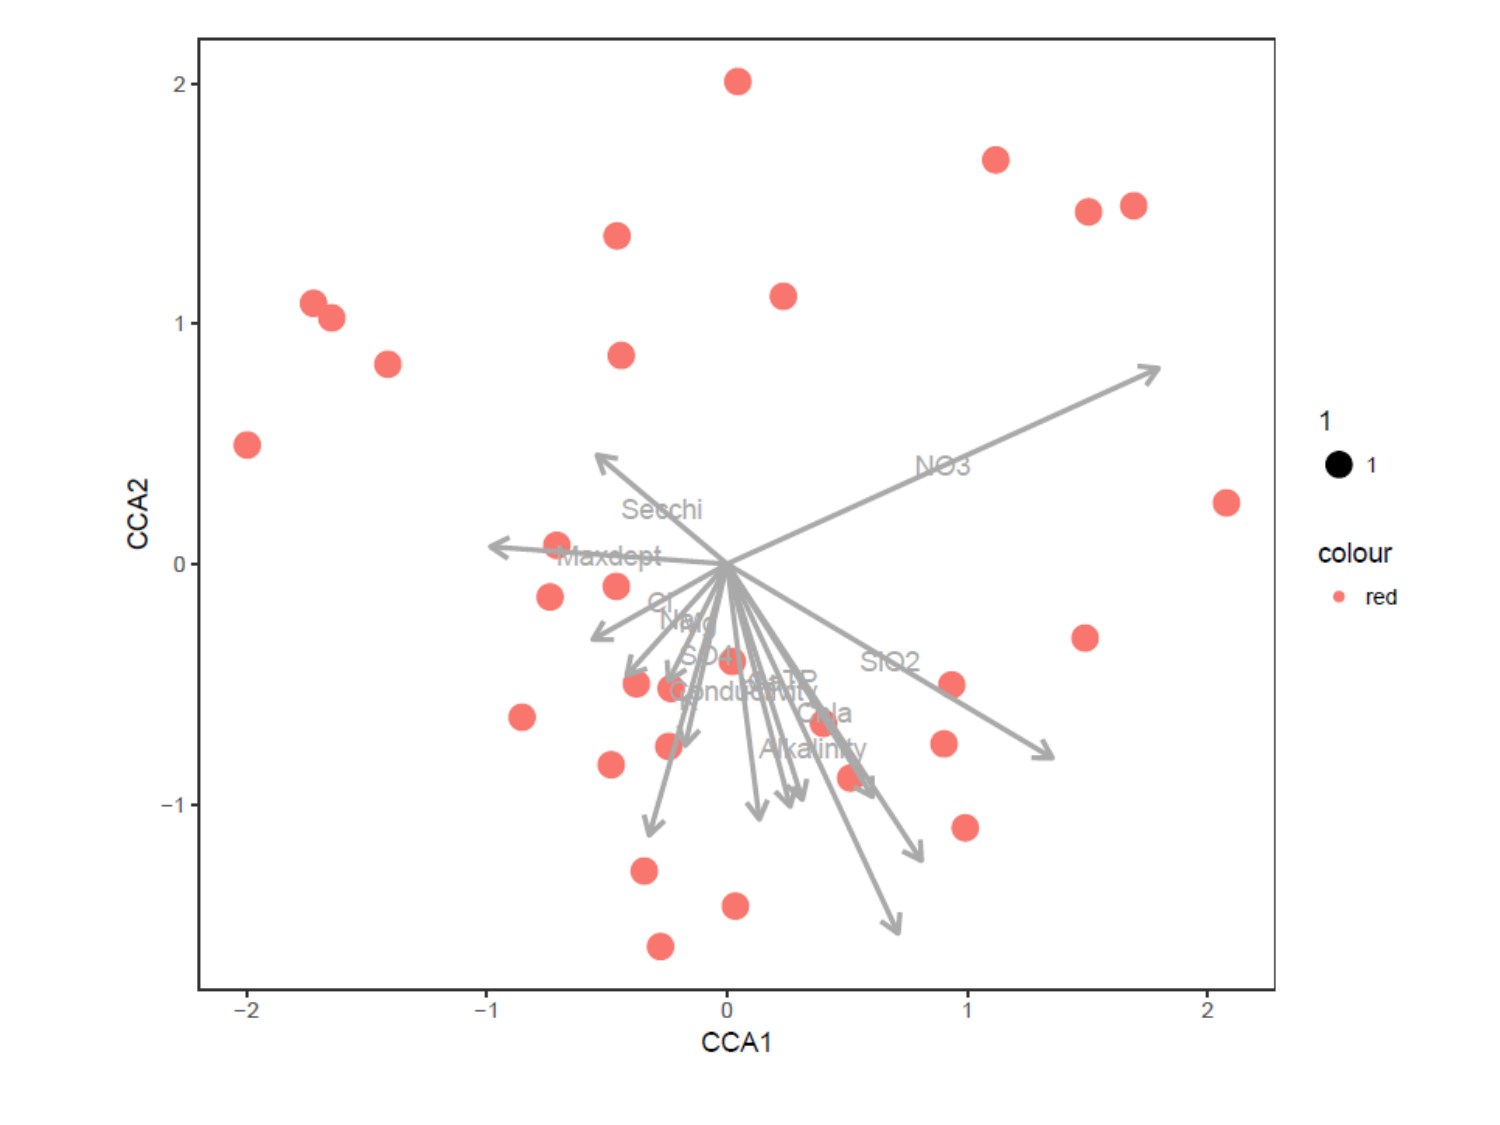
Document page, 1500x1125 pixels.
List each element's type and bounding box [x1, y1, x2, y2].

picture [123, 30, 1408, 1061]
